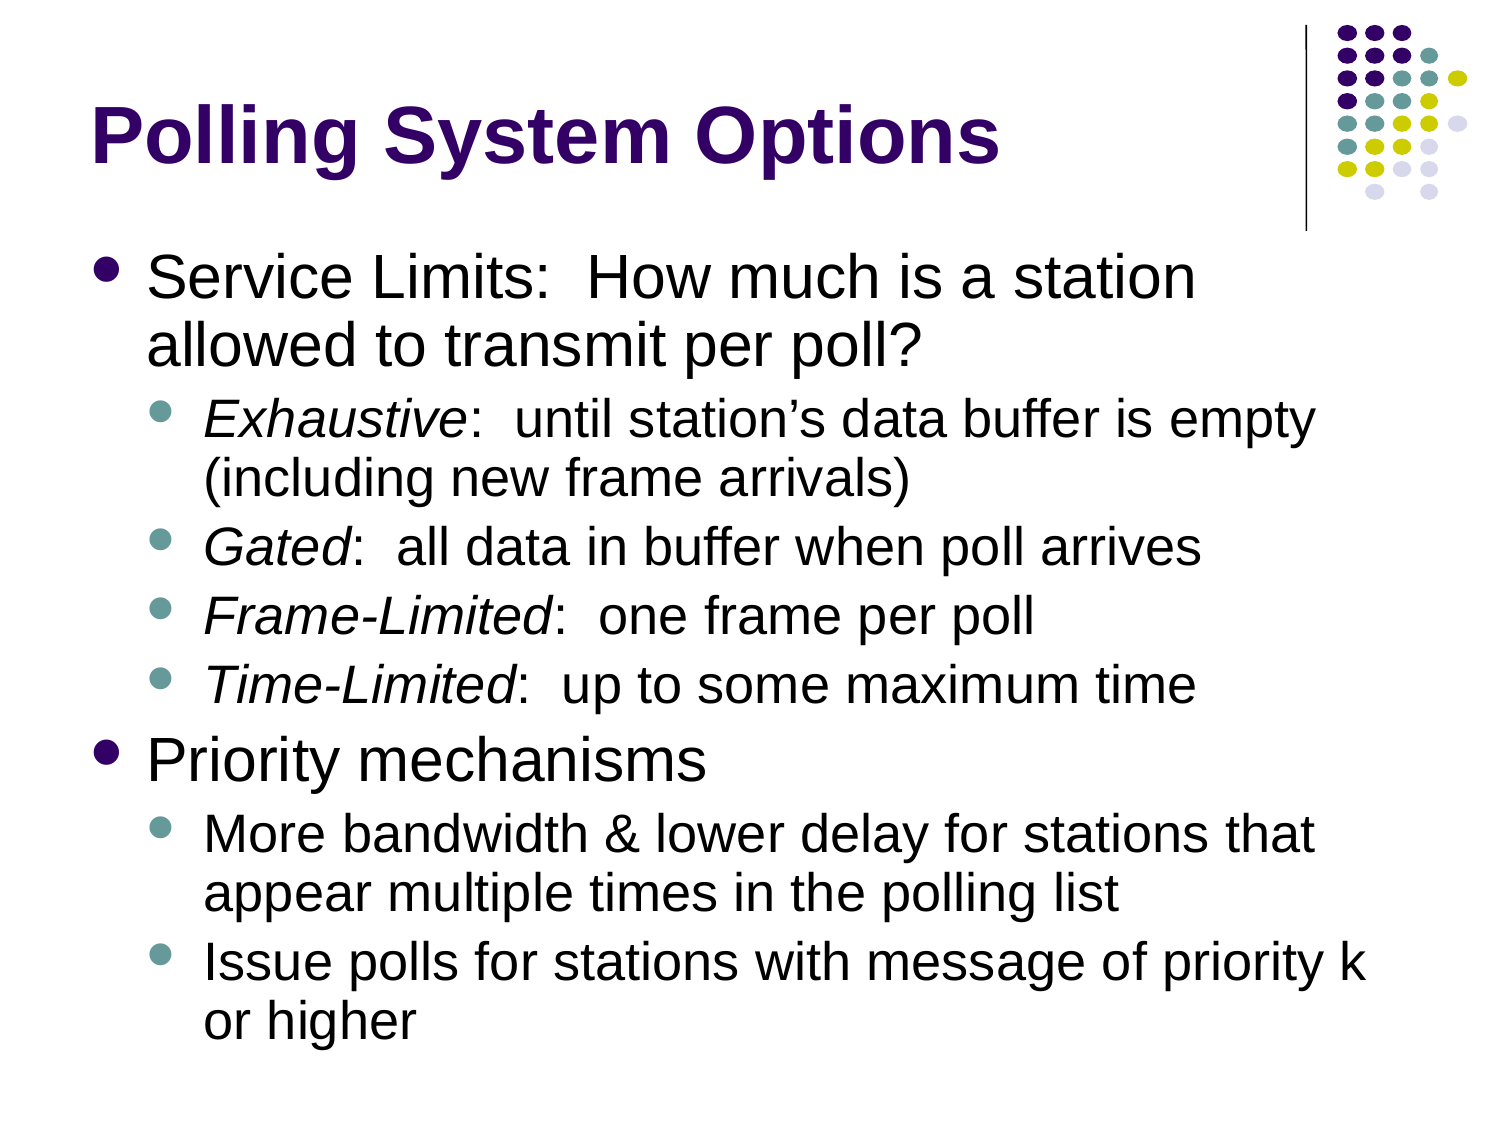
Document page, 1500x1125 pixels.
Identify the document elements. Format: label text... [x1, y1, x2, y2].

list Service Limits: How much is a station allowed to transmit per poll? Exhaustive: until station’s data buffer is empty (including new frame arrivals) Gated: all data in buffer when poll arrives Frame-Limited: one frame per poll Time-Limited: up to some maximum time Priority mechanisms More bandwidth & lower delay for stations that appear multiple times in the polling list Issue polls for stations with message of priority k or higher [75, 237, 1425, 1101]
title Polling System Options [75, 20, 1313, 188]
